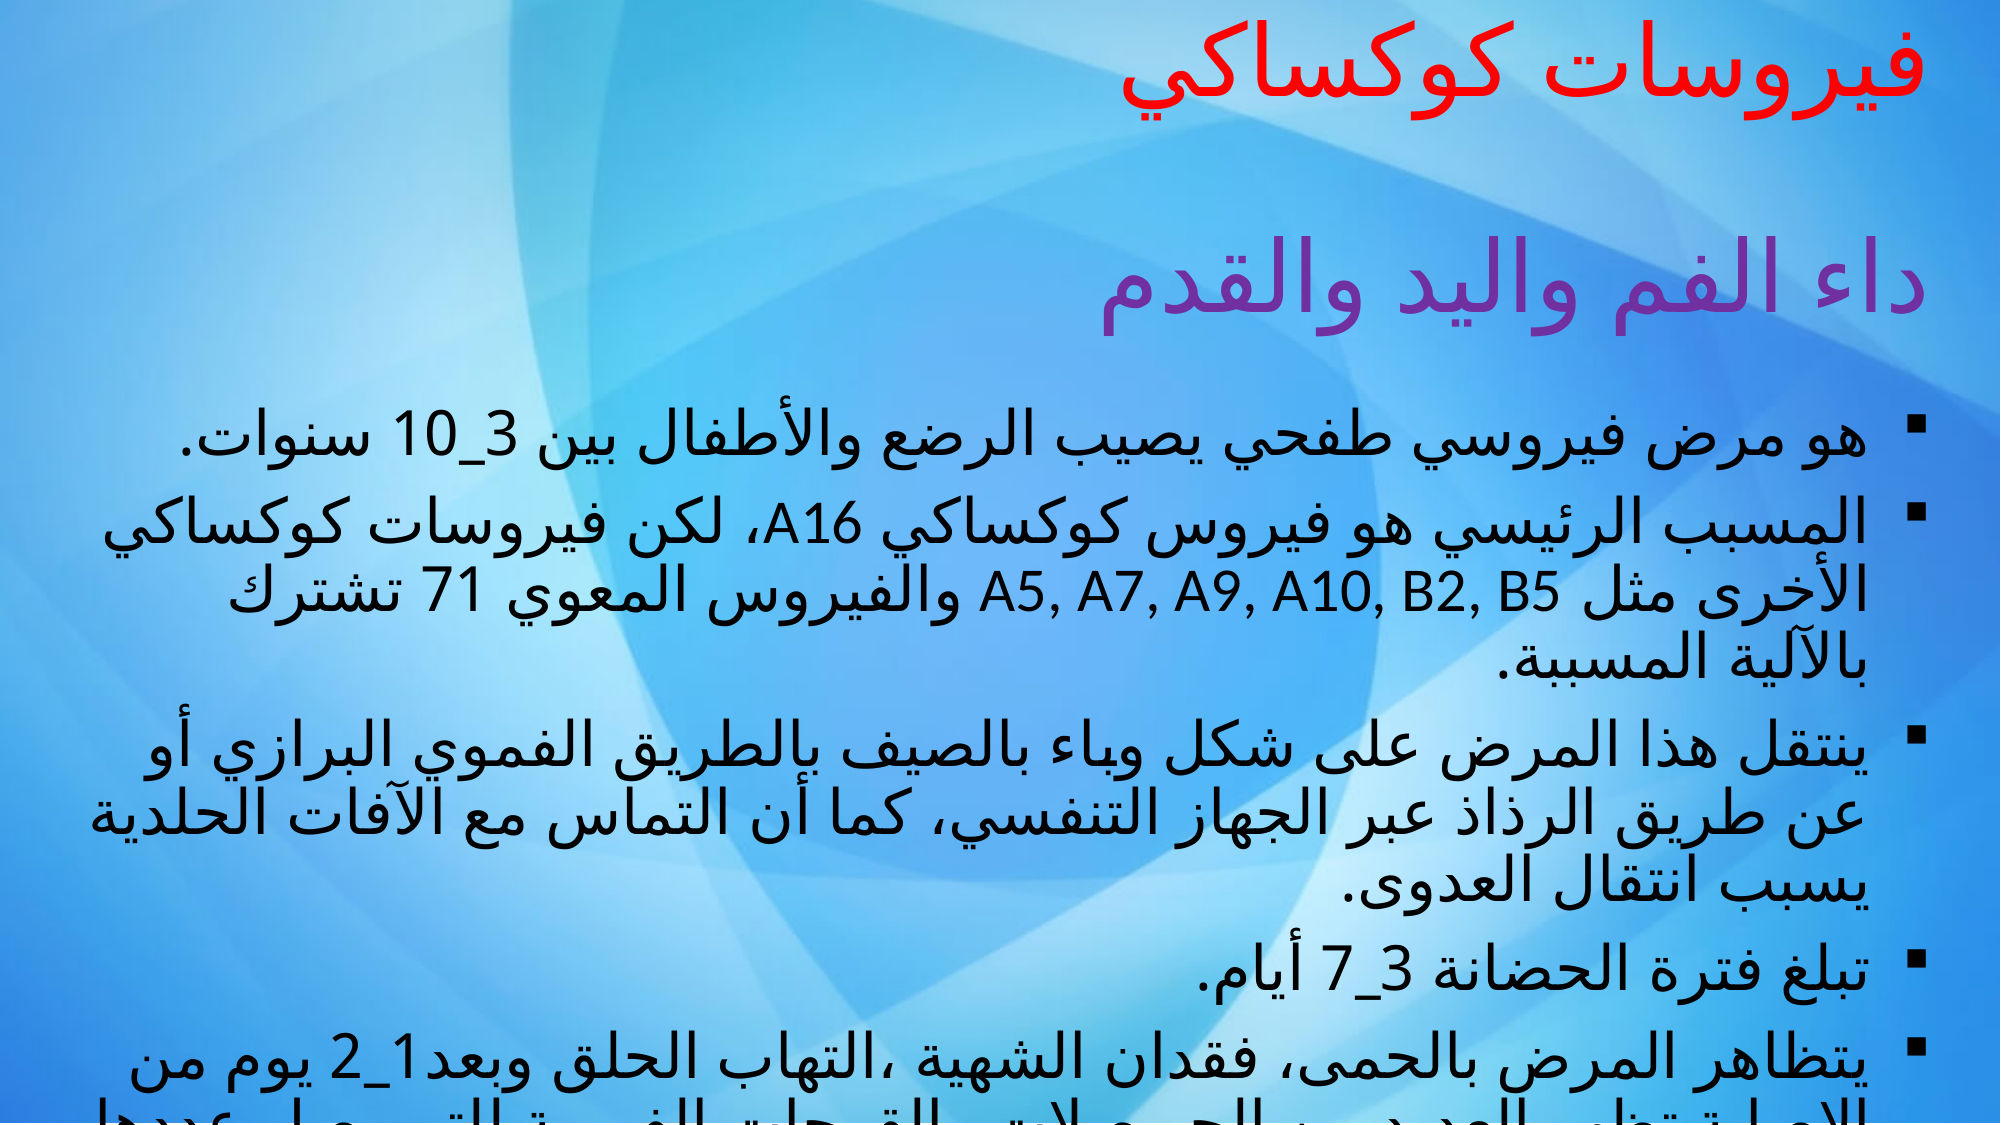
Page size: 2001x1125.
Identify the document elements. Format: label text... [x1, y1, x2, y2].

list هو مرض فيروسي طفحي يصيب الرضع والأطفال بين 3_10 سنوات. المسبب الرئيسي هو فيروس كوكساكي A16، لكن فيروسات كوكساكي الأخرى مثل A5, A7, A9, A10, B2, B5 والفيروس المعوي 71 تشترك بالآلية المسببة. ينتقل هذا المرض على شكل وباء بالصيف بالطريق الفموي البرازي أو عن طريق الرذاذ عبر الجهاز التنفسي، كما أن التماس مع الآفات الحلدية يسبب انتقال العدوى. تبلغ فترة الحضانة 3_7 أيام. يتظاهر المرض بالحمى، فقدان الشهية ،التهاب الحلق وبعد1_2 يوم من الإصابة تظهر العديد من الحويصلات والقرحات الفموية للتي يصل عددها 1_30 آفة. 994 [70, 394, 1946, 1077]
picture [0, 0, 2000, 1123]
title فيروسات كوكساكي داء الفم واليد والقدم [220, 13, 1946, 332]
